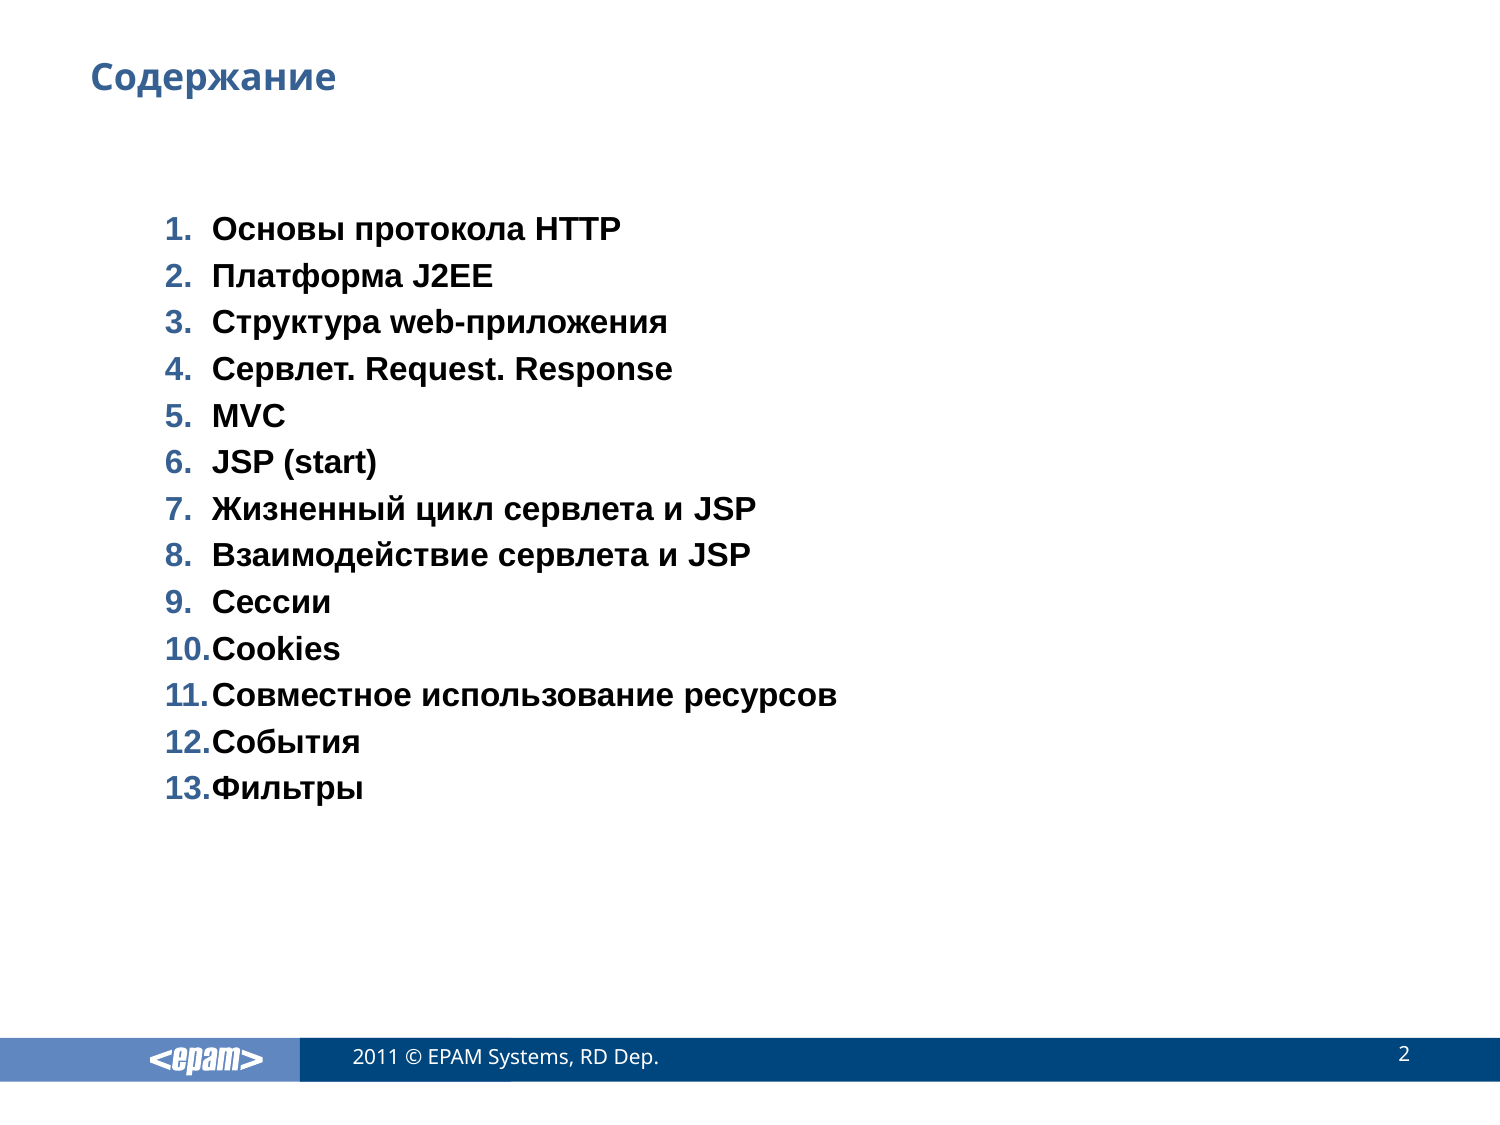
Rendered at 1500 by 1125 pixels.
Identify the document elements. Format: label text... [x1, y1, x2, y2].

title Содержание [75, 45, 1425, 163]
footer 2011 © EPAM Systems, RD Dep. [337, 1028, 738, 1088]
list Основы протокола HTTP Платформа J2EE Структура web-приложения Сервлет. Request. Response MVC JSP (start) Жизненный цикл сервлета и JSP Взаимодействие сервлета и JSP Сессии Cookies Совместное использование ресурсов События Фильтры [150, 200, 1350, 988]
slide_number 2 [1262, 1025, 1425, 1085]
